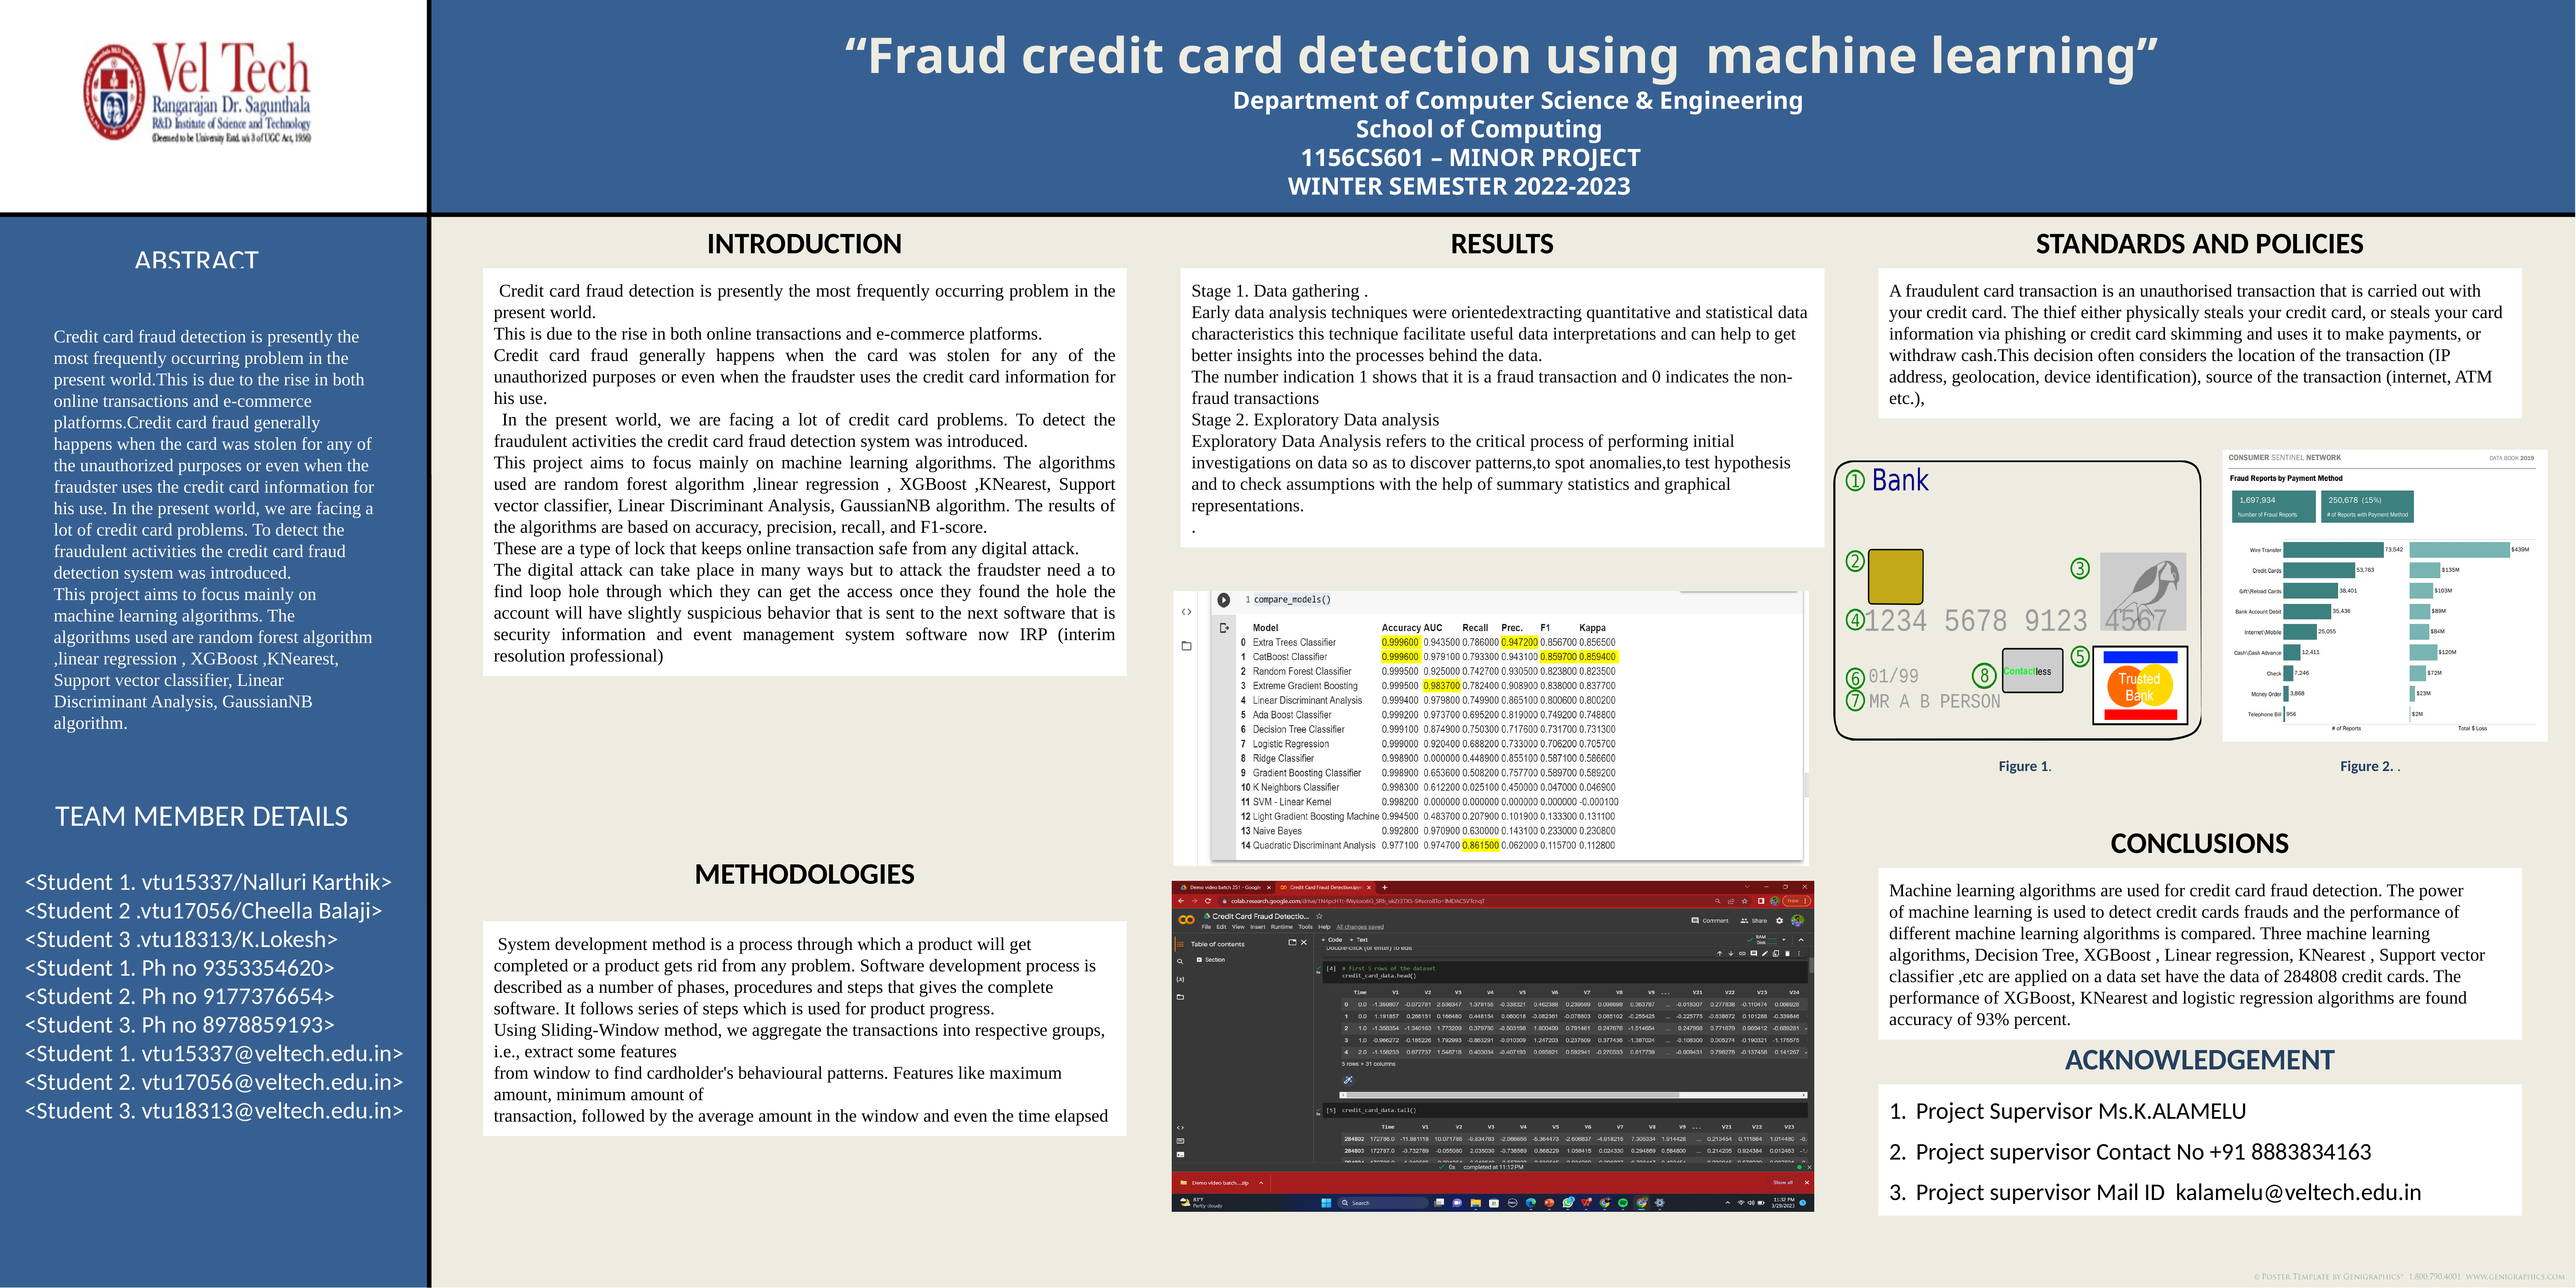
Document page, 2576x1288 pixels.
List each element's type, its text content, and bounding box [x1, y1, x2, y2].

text_box TEAM MEMBER DETAILS [42, 767, 391, 852]
text_box STANDARDS AND POLICIES [1878, 214, 2522, 268]
text_box Stage 1. Data gathering . Early data analysis techniques were orientedextracting quantitative and statistical data characteristics this technique facilitate useful data interpretations and can help to get better insights into the processes behind the data. The number indication 1 shows that it is a fraud transaction and 0 indicates the non-fraud transactions Stage 2. Exploratory Data analysis Exploratory Data Analysis refers to the critical process of performing initial investigations on data so as to discover patterns,to spot anomalies,to test hypothesis and to check assumptions with the help of summary statistics and graphical representations. . [1181, 268, 1825, 547]
text_box Figure 1. [1994, 753, 2058, 777]
text_box System development method is a process through which a product will get completed or a product gets rid from any problem. Software development process is described as a number of phases, procedures and steps that gives the complete software. It follows series of steps which is used for product progress. Using Sliding-Window method, we aggregate the transactions into respective groups, i.e., extract some features from window to find cardholder's behavioural patterns. Features like maximum amount, minimum amount of transaction, followed by the average amount in the window and even the time elapsed [483, 921, 1127, 1136]
text_box Credit card fraud detection is presently the most frequently occurring problem in the present world. This is due to the rise in both online transactions and e-commerce platforms. Credit card fraud generally happens when the card was stolen for any of the unauthorized purposes or even when the fraudster uses the credit card information for his use. In the present world, we are facing a lot of credit card problems. To detect the fraudulent activities the credit card fraud detection system was introduced. This project aims to focus mainly on machine learning algorithms. The algorithms used are random forest algorithm ,linear regression , XGBoost ,KNearest, Support vector classifier, Linear Discriminant Analysis, GaussianNB algorithm. The results of the algorithms are based on accuracy, precision, recall, and F1-score. These are a type of lock that keeps online transaction safe from any digital attack. The digital attack can take place in many ways but to attack the fraudster need a to find loop hole through which they can get the access once they found the hole the account will have slightly suspicious behavior that is sent to the next software that is security information and event management system software now IRP (interim resolution professional) [483, 268, 1127, 676]
text_box RESULTS [1181, 214, 1825, 268]
picture [1171, 881, 1814, 1212]
text_box ACKNOWLEDGEMENT [1878, 1040, 2522, 1084]
text_box Department of Computer Science & Engineering School of Computing 1156CS601 – MINOR PROJECT WINTER SEMESTER 2022-2023 [430, 88, 2576, 196]
text_box Credit card fraud detection is presently the most frequently occurring problem in the present world.This is due to the rise in both online transactions and e-commerce platforms.Credit card fraud generally happens when the card was stolen for any of the unauthorized purposes or even when the fraudster uses the credit card information for his use. In the present world, we are facing a lot of credit card problems. To detect the fraudulent activities the credit card fraud detection system was introduced. This project aims to focus mainly on machine learning algorithms. The algorithms used are random forest algorithm ,linear regression , XGBoost ,KNearest, Support vector classifier, Linear Discriminant Analysis, GaussianNB algorithm. [40, 268, 389, 746]
text_box <Student 1. vtu15337/Nalluri Karthik> <Student 2 .vtu17056/Cheella Balaji> <Student 3 .vtu18313/K.Lokesh> <Student 1. Ph no 9353354620> <Student 2. Ph no 9177376654> <Student 3. Ph no 8978859193> <Student 1. vtu15337@veltech.edu.in> <Student 2. vtu17056@veltech.edu.in> <Student 3. vtu18313@veltech.edu.in> [11, 852, 420, 1137]
text_box METHODOLOGIES [483, 845, 1127, 899]
text_box INTRODUCTION [483, 214, 1127, 268]
picture [1833, 460, 2201, 741]
text_box CONCLUSIONS [1878, 814, 2522, 868]
text_box Project Supervisor Ms.K.ALAMELU Project supervisor Contact No +91 8883834163 Project supervisor Mail ID kalamelu@veltech.edu.in [1878, 1084, 2522, 1216]
picture [2223, 450, 2548, 742]
picture [1174, 591, 1809, 866]
text_box Machine learning algorithms are used for credit card fraud detection. The power of machine learning is used to detect credit cards frauds and the performance of different machine learning algorithms is compared. Three machine learning algorithms, Decision Tree, XGBoost , Linear regression, KNearest , Support vector classifier ,etc are applied on a data set have the data of 284808 credit cards. The performance of XGBoost, KNearest and logistic regression algorithms are found accuracy of 93% percent. [1878, 868, 2522, 1040]
text_box A fraudulent card transaction is an unauthorised transaction that is carried out with your credit card. The thief either physically steals your credit card, or steals your card information via phishing or credit card skimming and uses it to make payments, or withdraw cash.This decision often considers the location of the transaction (IP address, geolocation, device identification), source of the transaction (internet, ATM etc.), [1878, 268, 2522, 419]
text_box ABSTRACT [40, 211, 389, 268]
text_box “Fraud credit card detection using machine learning’’ [429, 0, 2575, 107]
text_box Figure 2. . [2335, 753, 2406, 777]
picture [2254, 1270, 2565, 1281]
picture [83, 41, 312, 145]
